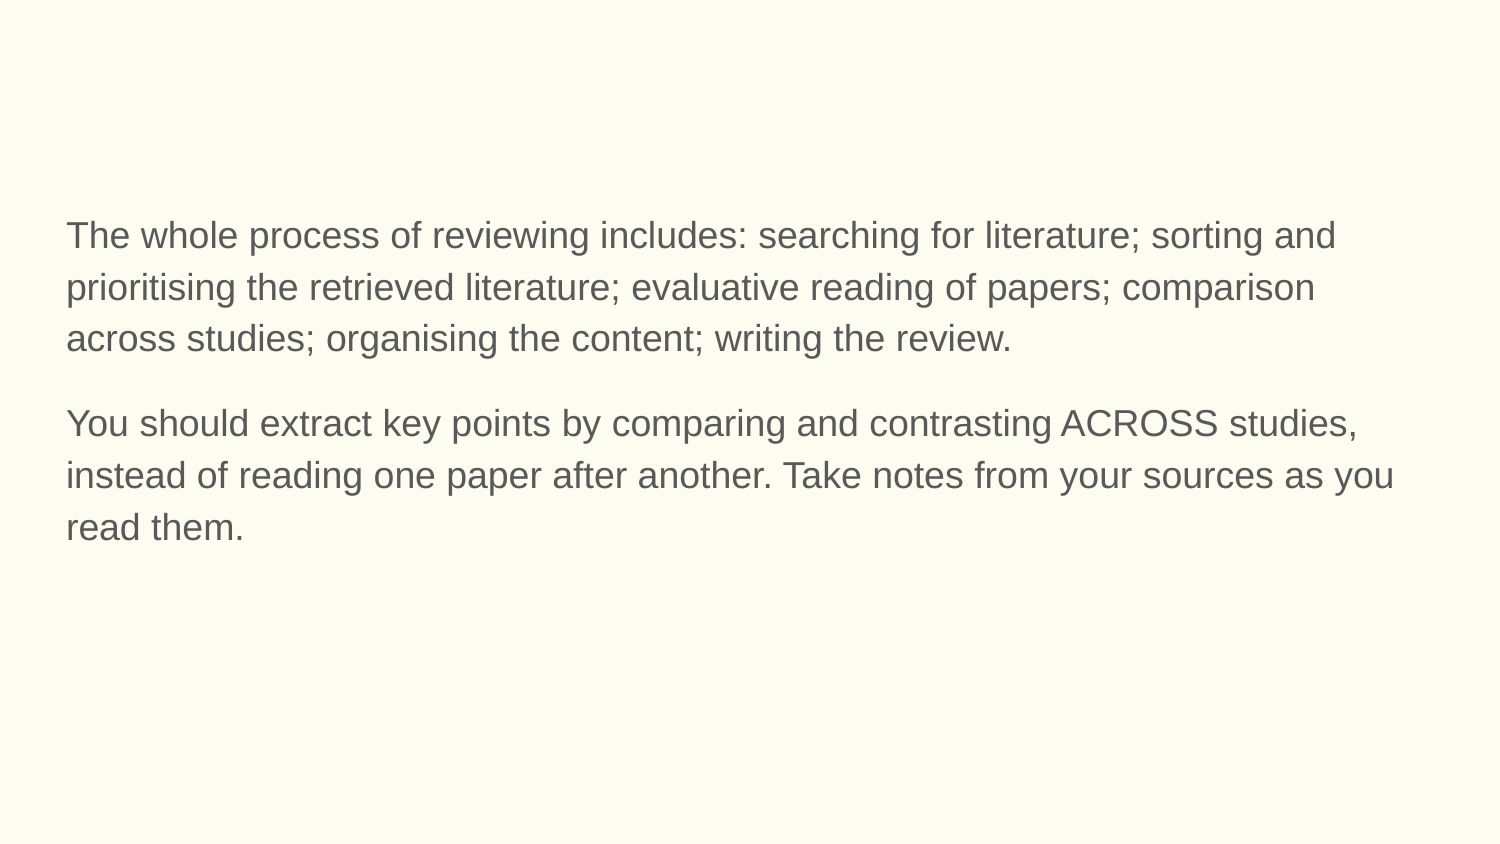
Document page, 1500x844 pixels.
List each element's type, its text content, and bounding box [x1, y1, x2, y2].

list The whole process of reviewing includes: searching for literature; sorting and prioritising the retrieved literature; evaluative reading of papers; comparison across studies; organising the content; writing the review. You should extract key points by comparing and contrasting ACROSS studies, instead of reading one paper after another. Take notes from your sources as you read them. [51, 189, 1449, 750]
